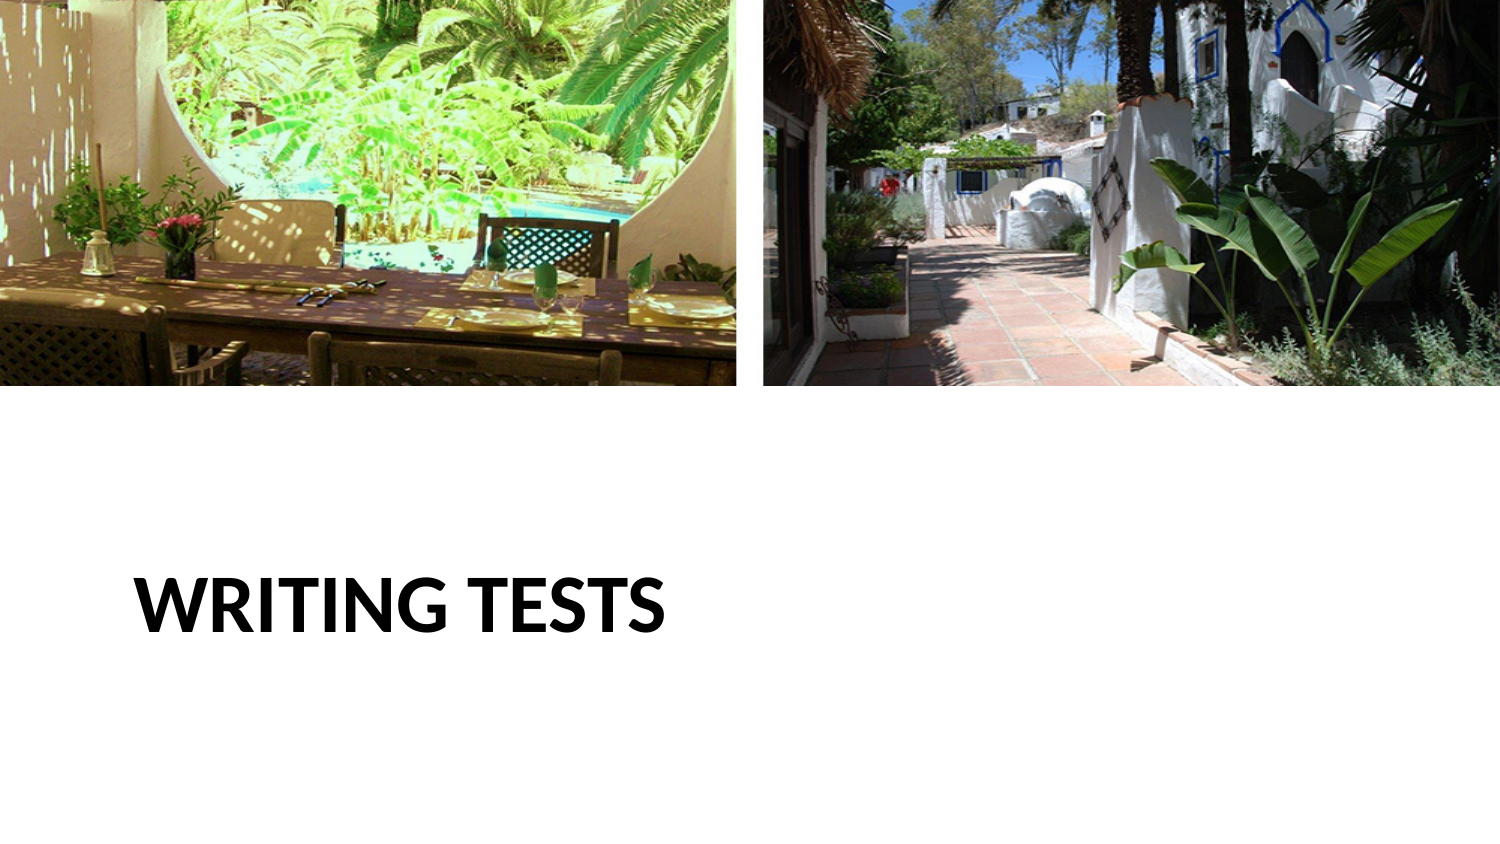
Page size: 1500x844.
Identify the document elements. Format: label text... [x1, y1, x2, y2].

title Writing tests [118, 542, 1394, 710]
picture [0, 0, 1500, 387]
